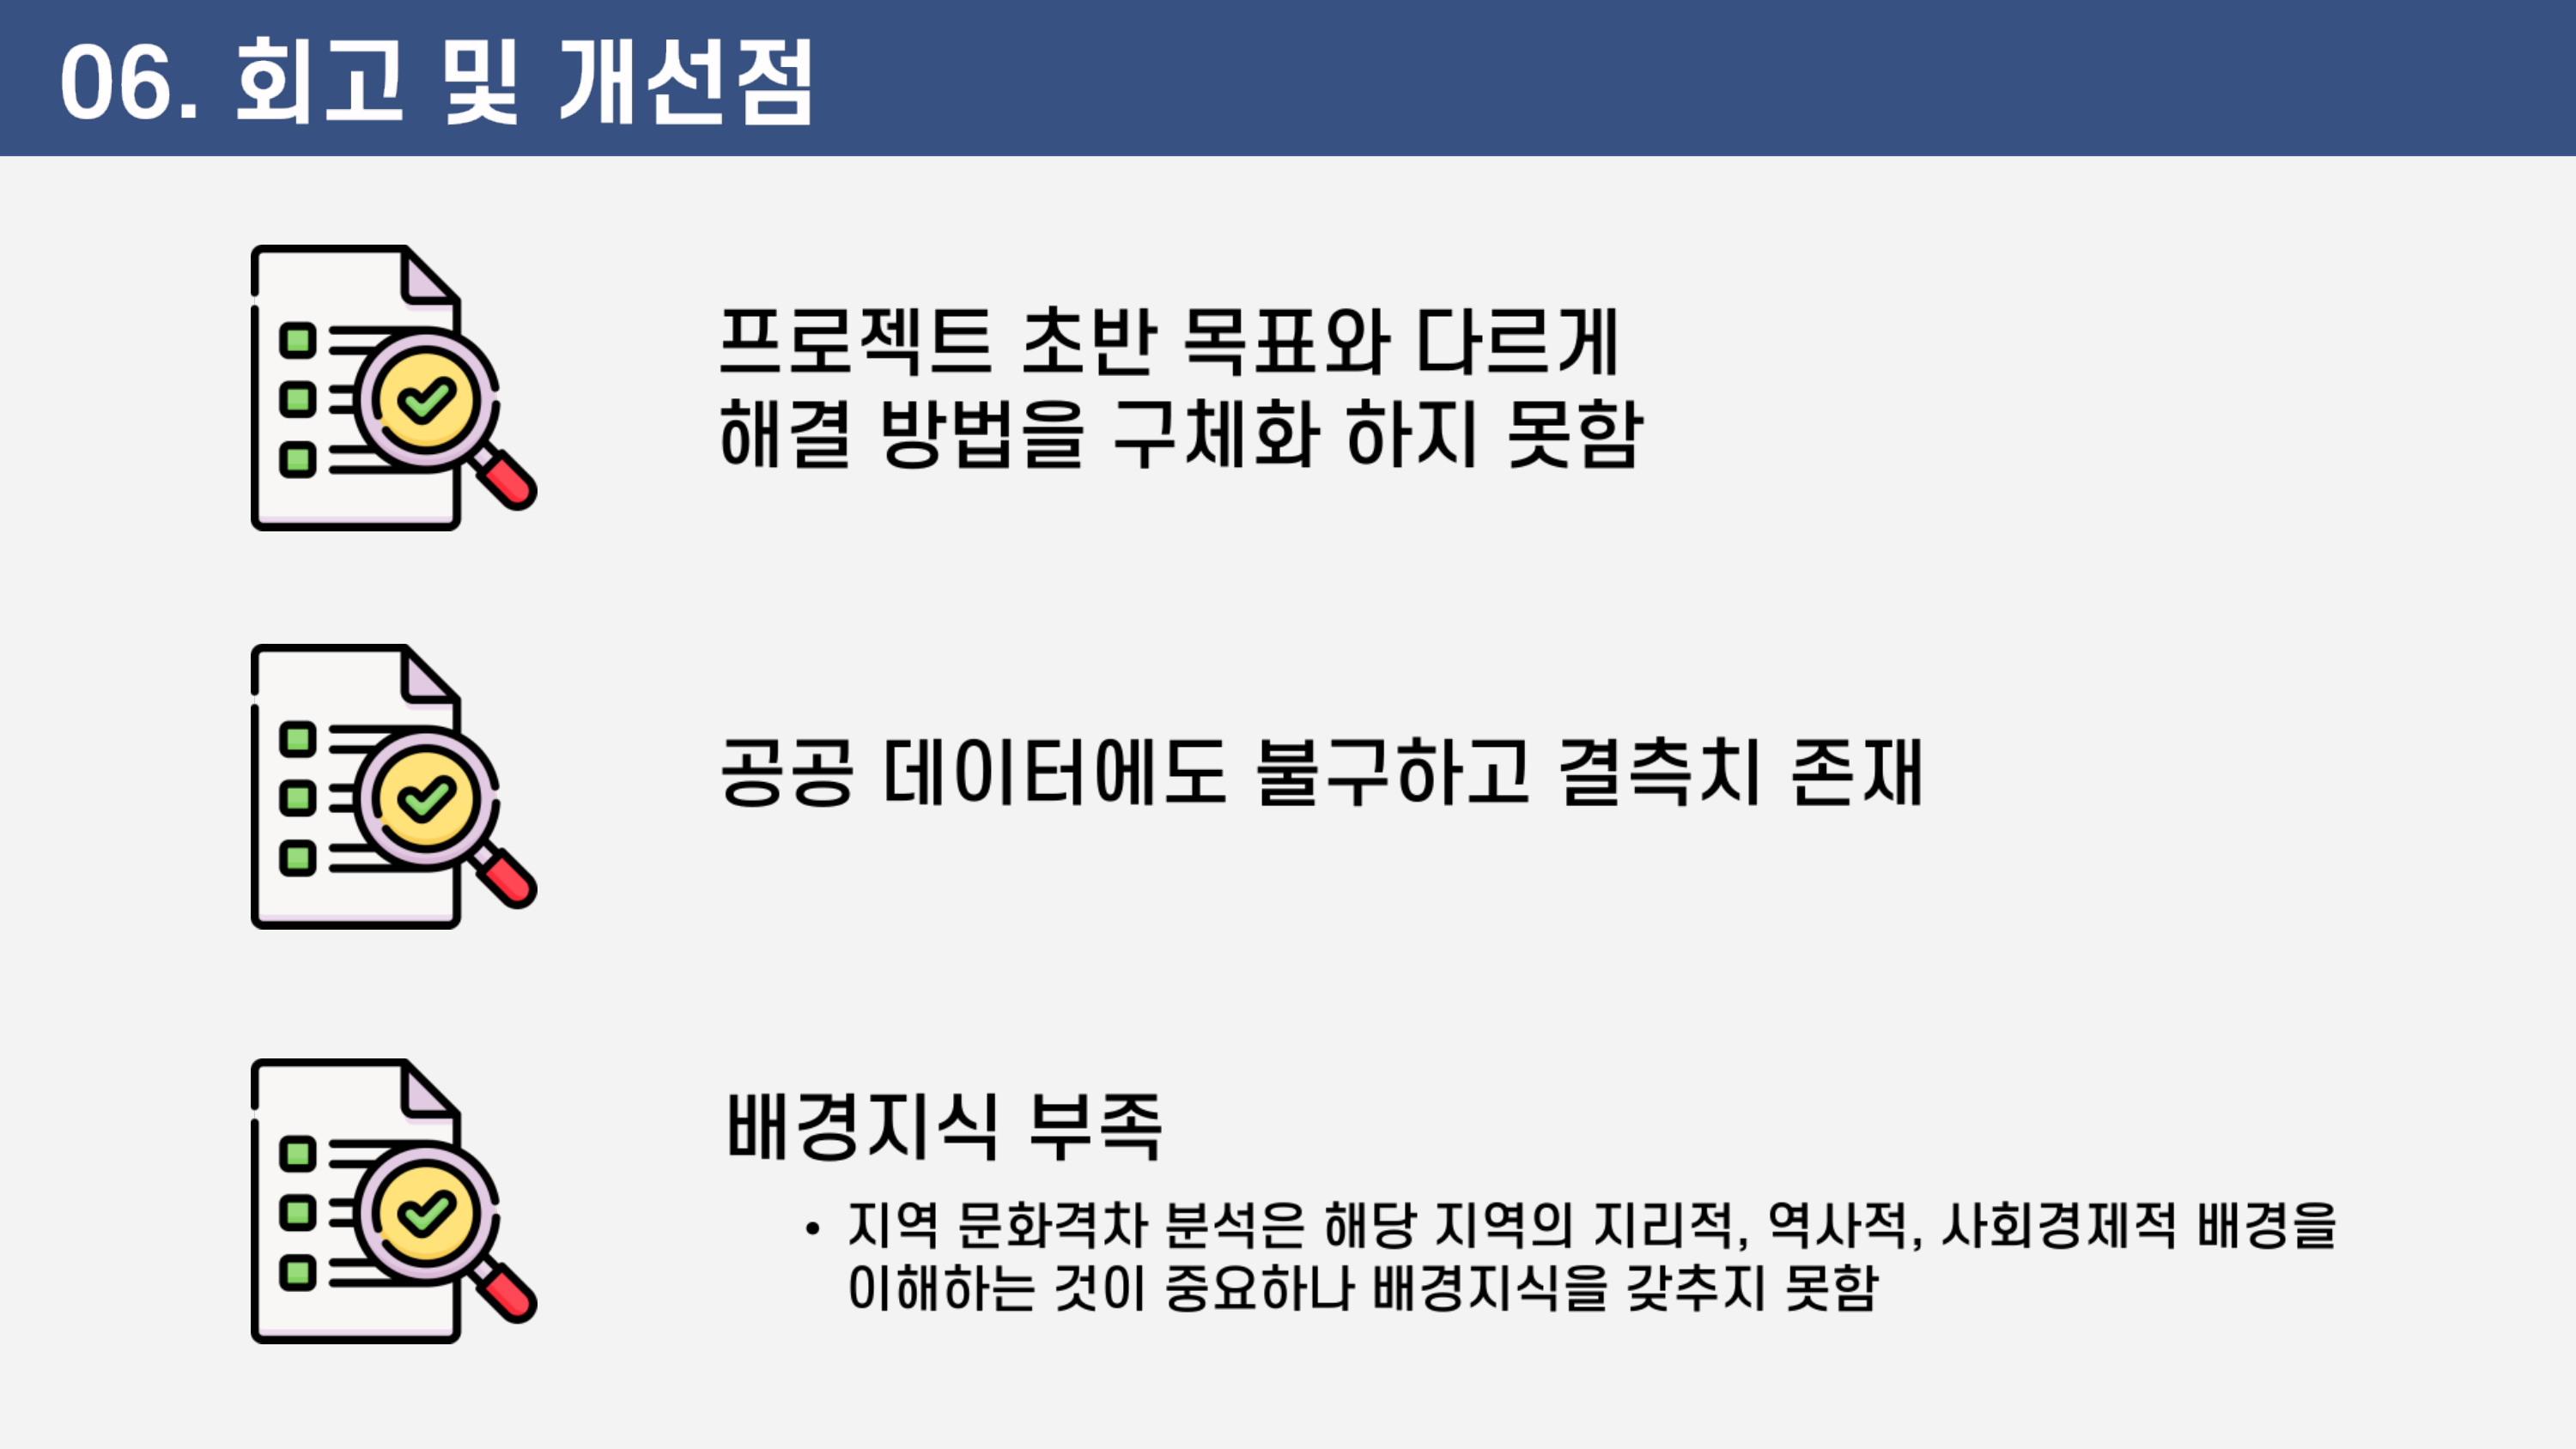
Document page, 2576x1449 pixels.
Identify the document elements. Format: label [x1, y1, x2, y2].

text_box [251, 643, 538, 931]
picture [707, 1064, 2356, 1337]
text_box [251, 1058, 538, 1345]
picture [696, 710, 1947, 843]
picture [0, 3, 841, 170]
picture [700, 279, 1674, 504]
text_box [251, 245, 538, 531]
text_box [0, 0, 2576, 156]
